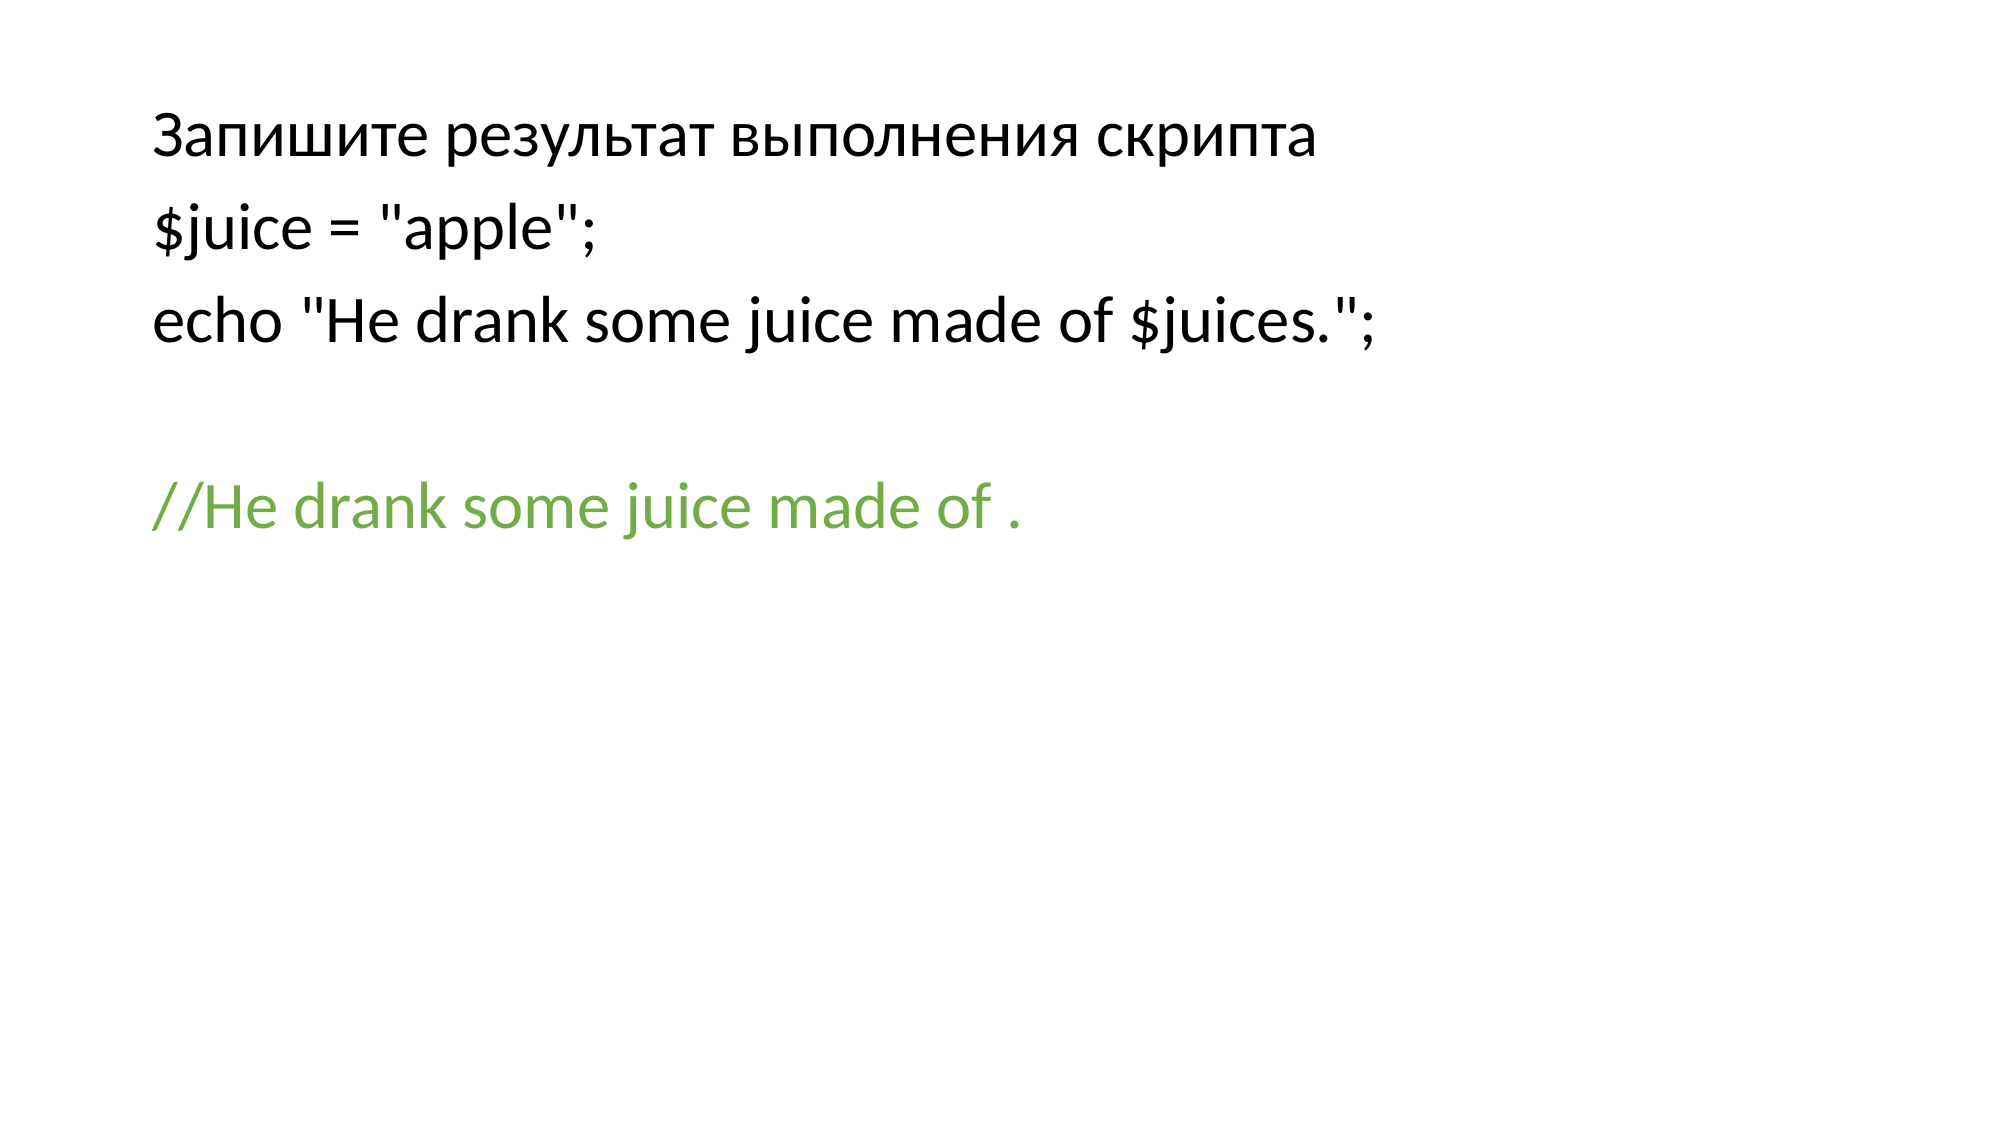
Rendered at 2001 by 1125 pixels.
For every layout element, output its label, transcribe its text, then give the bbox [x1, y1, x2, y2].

list Запишите результат выполнения скрипта $juice = "apple"; echo "He drank some juice made of $juices."; //He drank some juice made of . [137, 91, 1863, 1014]
